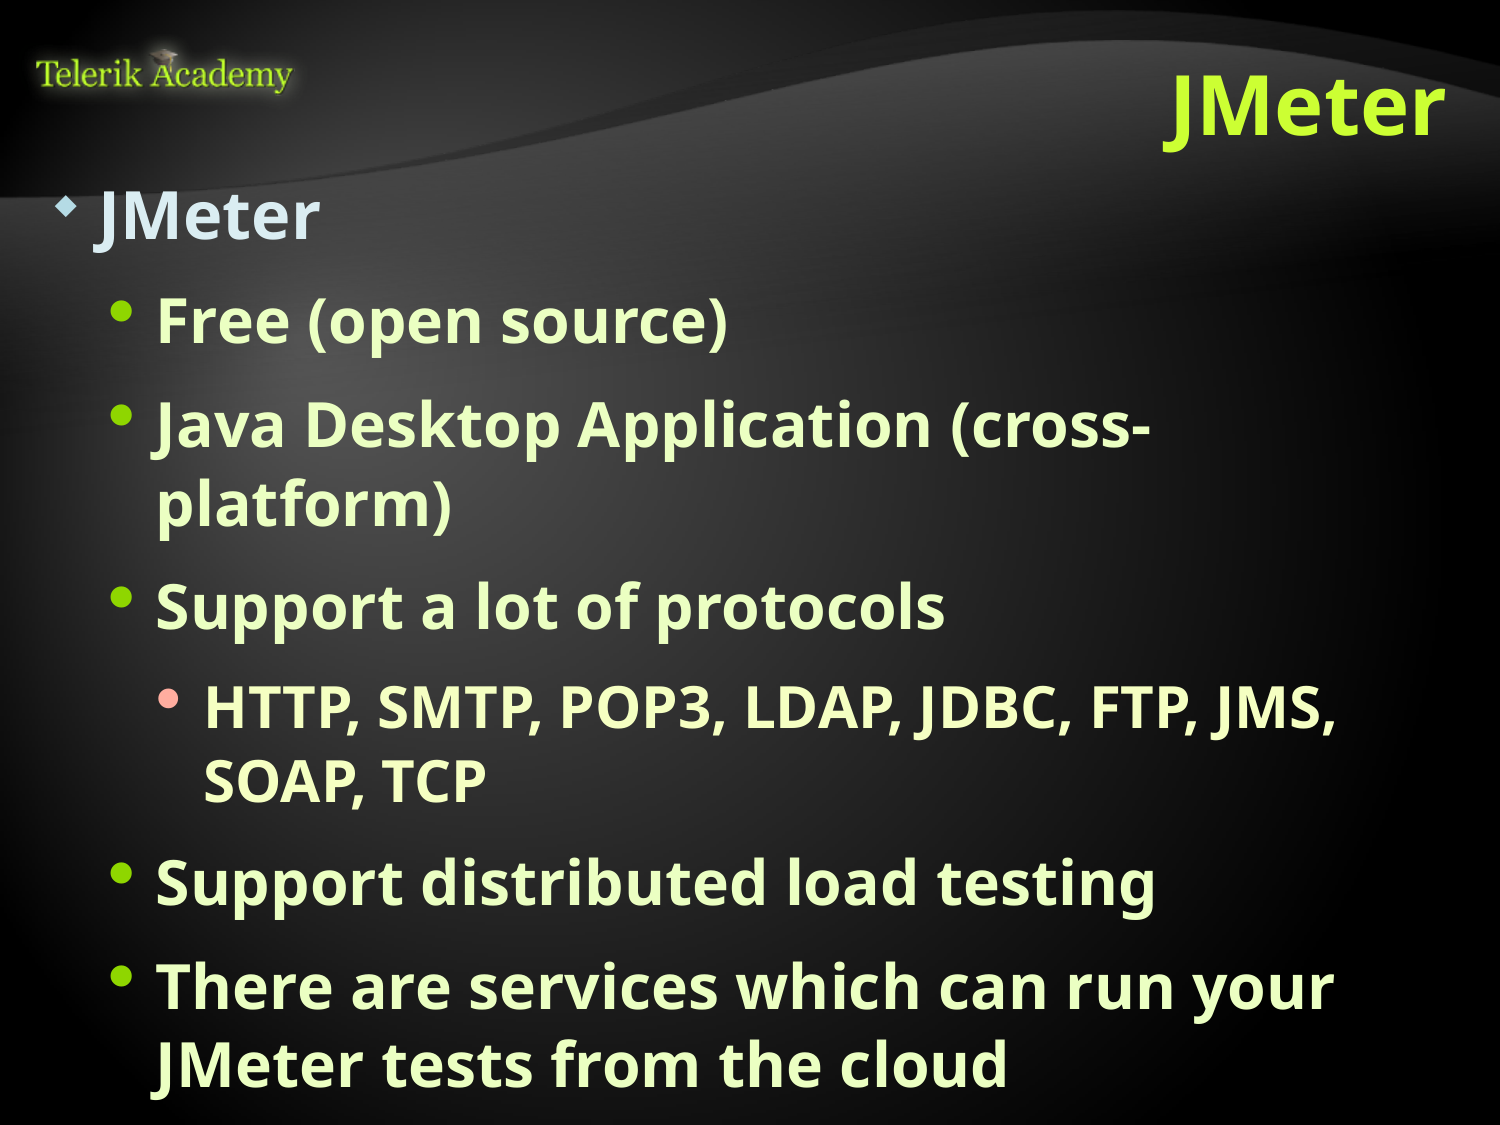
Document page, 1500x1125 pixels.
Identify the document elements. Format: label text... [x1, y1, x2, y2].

picture [0, 0, 1500, 1125]
list JMeter Free (open source) Java Desktop Application (cross-platform) Support a lot of protocols HTTP, SMTP, POP3, LDAP, JDBC, FTP, JMS, SOAP, TCP Support distributed load testing There are services which can run your JMeter tests from the cloud [37, 161, 1463, 1051]
text_box JMeter [300, 35, 1463, 161]
